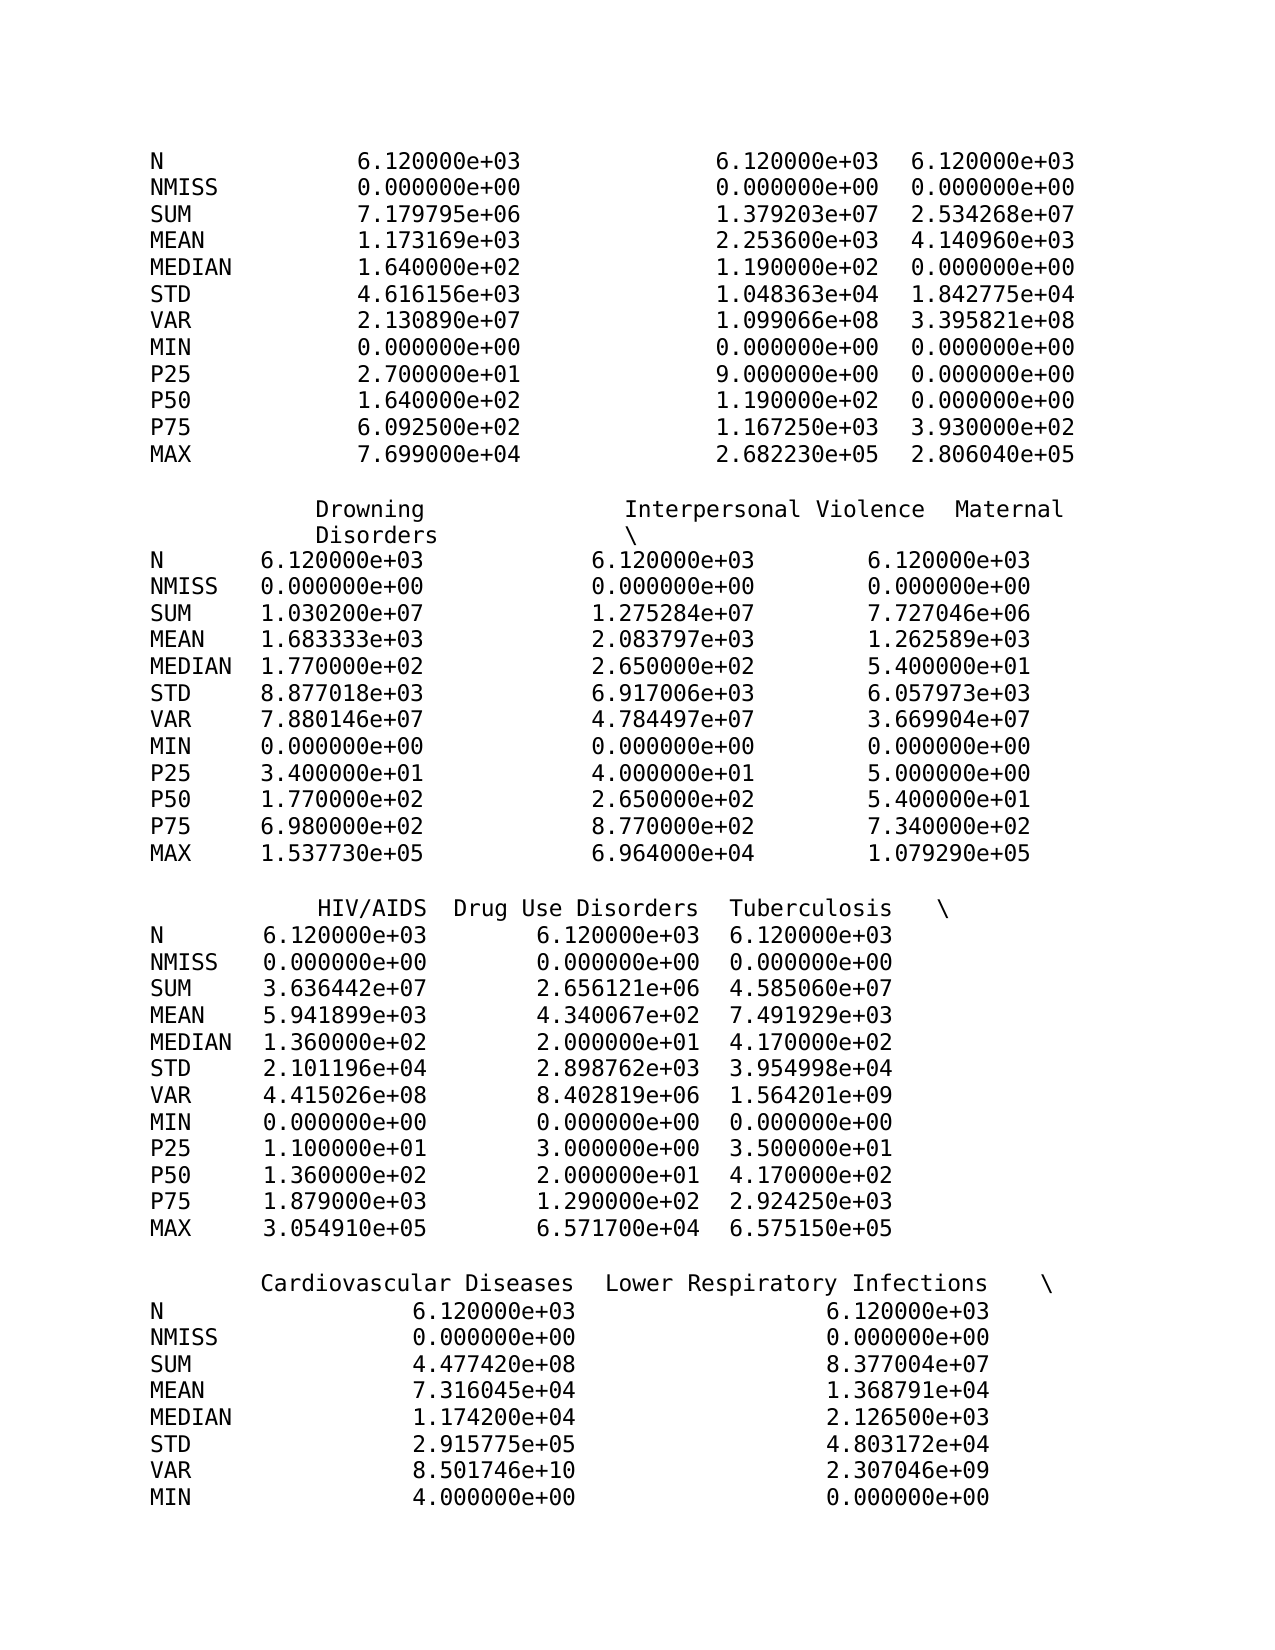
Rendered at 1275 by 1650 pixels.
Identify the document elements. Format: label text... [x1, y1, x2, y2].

table_cell 7.179795e+06 [247, 203, 584, 230]
table_cell NMISS [145, 576, 247, 602]
table_cell 1.770000e+02 [247, 656, 584, 682]
table_cell 0.000000e+00 [895, 390, 1079, 416]
table_cell 9.000000e+00 [584, 363, 895, 390]
table_cell 7.699000e+04 [247, 443, 584, 470]
table_cell 3.930000e+02 [895, 416, 1079, 443]
table_cell MAX [145, 443, 247, 470]
table_cell 0.000000e+00 [247, 177, 584, 203]
table_cell MEAN [145, 230, 247, 257]
table_cell 1.262589e+03 [812, 629, 1079, 656]
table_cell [145, 682, 1079, 1513]
table_cell 1.275284e+07 [584, 602, 812, 629]
table_cell 1.842775e+04 [895, 283, 1079, 310]
table_cell 2.700000e+01 [247, 363, 584, 390]
table_cell P50 [145, 390, 247, 416]
table_cell 6.120000e+03 [247, 549, 584, 576]
table_cell 0.000000e+00 [584, 336, 895, 363]
table_cell MEDIAN [145, 656, 247, 682]
table_cell STD [145, 283, 247, 310]
table_cell Drowning Interpersonal Violence Maternal Disorders \ [145, 470, 1079, 549]
table_cell N [145, 549, 247, 576]
table_cell MEAN [145, 629, 247, 656]
table_cell 4.616156e+03 [247, 283, 584, 310]
table_cell 1.099066e+08 [584, 310, 895, 336]
table_cell 2.083797e+03 [584, 629, 812, 656]
table_cell VAR [145, 310, 247, 336]
table_cell SUM [145, 203, 247, 230]
table_cell 1.379203e+07 [584, 203, 895, 230]
table_cell 0.000000e+00 [895, 363, 1079, 390]
table_cell 0.000000e+00 [812, 576, 1079, 602]
table_cell 2.130890e+07 [247, 310, 584, 336]
table_cell MEDIAN [145, 257, 247, 283]
table_cell NMISS [145, 177, 247, 203]
table_header N [145, 150, 247, 177]
table_cell 1.190000e+02 [584, 257, 895, 283]
table_cell 1.030200e+07 [247, 602, 584, 629]
table_cell 6.120000e+03 [812, 549, 1079, 576]
table_cell 1.167250e+03 [584, 416, 895, 443]
table_cell 0.000000e+00 [247, 576, 584, 602]
table_cell SUM [145, 602, 247, 629]
table_cell 2.806040e+05 [895, 443, 1079, 470]
table_cell 1.173169e+03 [247, 230, 584, 257]
table_cell 4.140960e+03 [895, 230, 1079, 257]
table_header 6.120000e+03 [247, 150, 584, 177]
table_cell 6.120000e+03 [584, 549, 812, 576]
table_cell 6.092500e+02 [247, 416, 584, 443]
table_cell MIN [145, 336, 247, 363]
table_cell P75 [145, 416, 247, 443]
table_cell 0.000000e+00 [895, 336, 1079, 363]
table_cell 0.000000e+00 [584, 177, 895, 203]
table_cell P25 [145, 363, 247, 390]
table_cell 2.253600e+03 [584, 230, 895, 257]
table_cell 7.727046e+06 [812, 602, 1079, 629]
table_cell 0.000000e+00 [247, 336, 584, 363]
table_cell 0.000000e+00 [895, 257, 1079, 283]
table_header 6.120000e+03 [584, 150, 895, 177]
table_cell 1.683333e+03 [247, 629, 584, 656]
table_cell 1.640000e+02 [247, 390, 584, 416]
table_cell 1.640000e+02 [247, 257, 584, 283]
table_cell 2.534268e+07 [895, 203, 1079, 230]
table_header 6.120000e+03 [895, 150, 1079, 177]
table_cell 5.400000e+01 [812, 656, 1079, 682]
table_cell 0.000000e+00 [584, 576, 812, 602]
table_cell 0.000000e+00 [895, 177, 1079, 203]
table_cell 1.190000e+02 [584, 390, 895, 416]
table_cell 2.682230e+05 [584, 443, 895, 470]
table_cell 2.650000e+02 [584, 656, 812, 682]
table_cell 1.048363e+04 [584, 283, 895, 310]
table_cell 3.395821e+08 [895, 310, 1079, 336]
